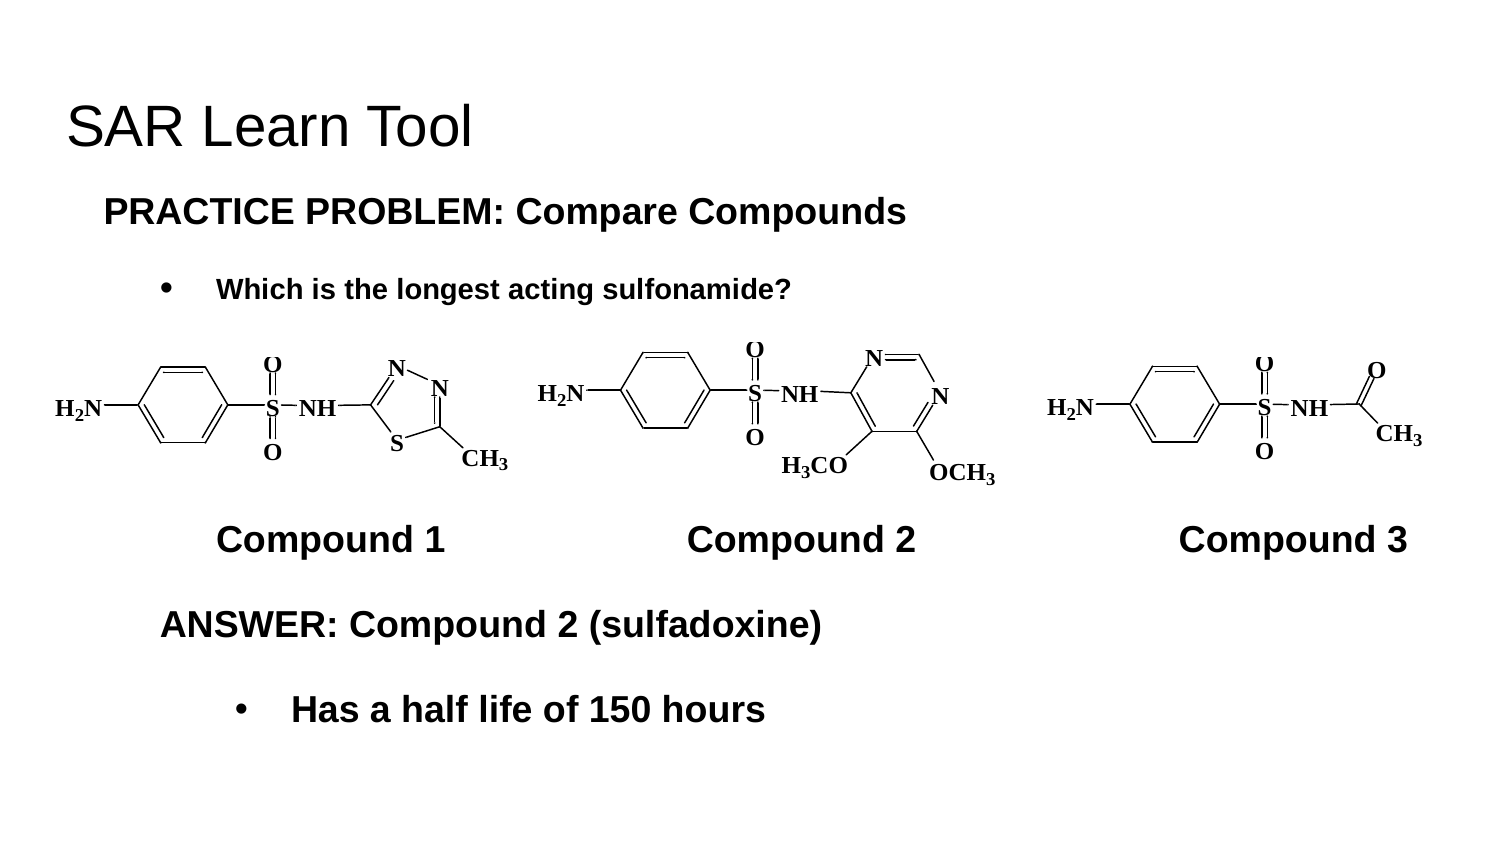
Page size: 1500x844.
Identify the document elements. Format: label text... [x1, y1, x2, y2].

list PRACTICE PROBLEM: Compare Compounds Which is the longest acting sulfonamide? Compound 1 Compound 2 Compound 3 ANSWER: Compound 2 (sulfadoxine) Has a half life of 150 hours [51, 165, 1449, 831]
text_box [50, 357, 512, 487]
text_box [1042, 357, 1426, 476]
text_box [533, 341, 999, 502]
title SAR Learn Tool [51, 72, 1449, 165]
